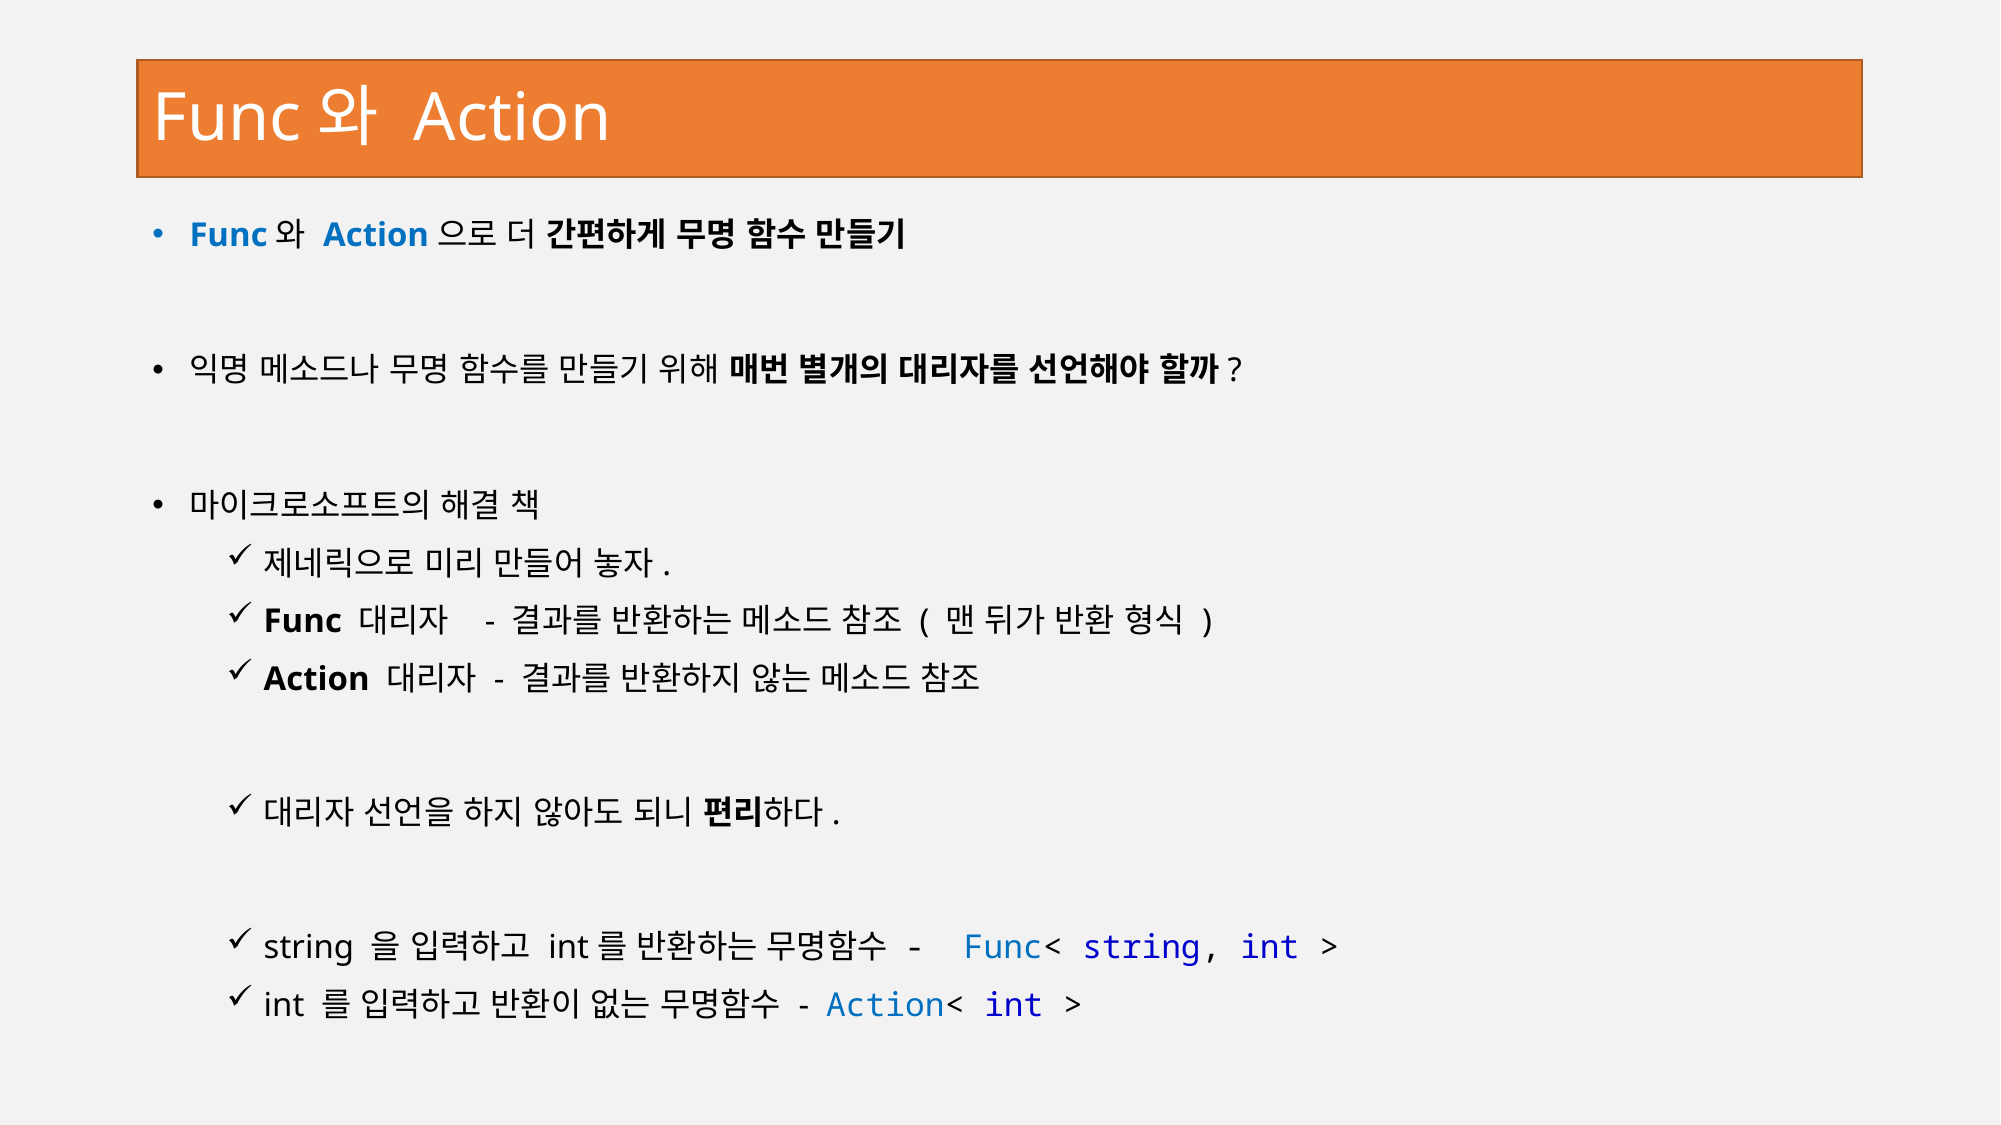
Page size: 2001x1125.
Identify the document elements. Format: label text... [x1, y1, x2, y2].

title Func와 Action [136, 59, 1863, 178]
list Func와 Action으로 더 간편하게 무명 함수 만들기 익명 메소드나 무명 함수를 만들기 위해 매번 별개의 대리자를 선언해야 할까? 마이크로소프트의 해결 책 제네릭으로 미리 만들어 놓자. Func 대리자 - 결과를 반환하는 메소드 참조 ( 맨 뒤가 반환 형식 ) Action 대리자 - 결과를 반환하지 않는 메소드 참조 대리자 선언을 하지 않아도 되니 편리하다. string 을 입력하고 int를 반환하는 무명함수 - Func< string, int > int 를 입력하고 반환이 없는 무명함수 - Action< int > [137, 197, 1863, 1040]
